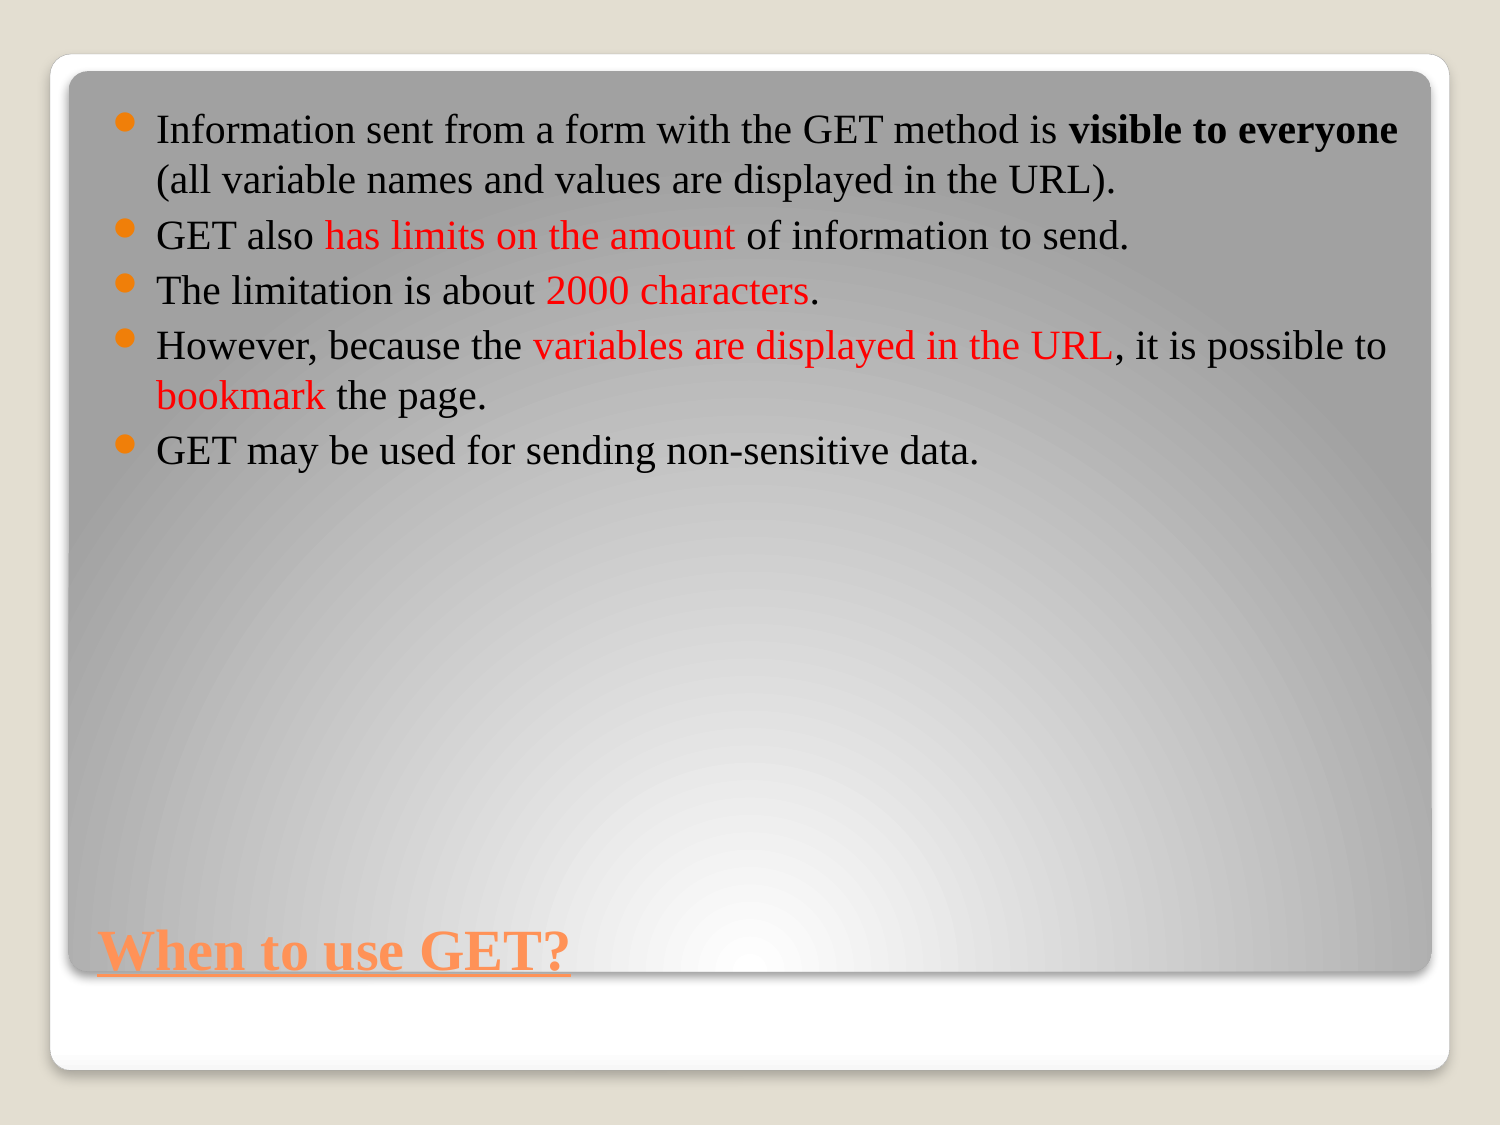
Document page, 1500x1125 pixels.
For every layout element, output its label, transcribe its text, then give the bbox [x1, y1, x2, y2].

title When to use GET? [82, 817, 1425, 990]
list Information sent from a form with the GET method is visible to everyone (all variable names and values are displayed in the URL). GET also has limits on the amount of information to send. The limitation is about 2000 characters. However, because the variables are displayed in the URL, it is possible to bookmark the page. GET may be used for sending non-sensitive data. [82, 86, 1425, 774]
